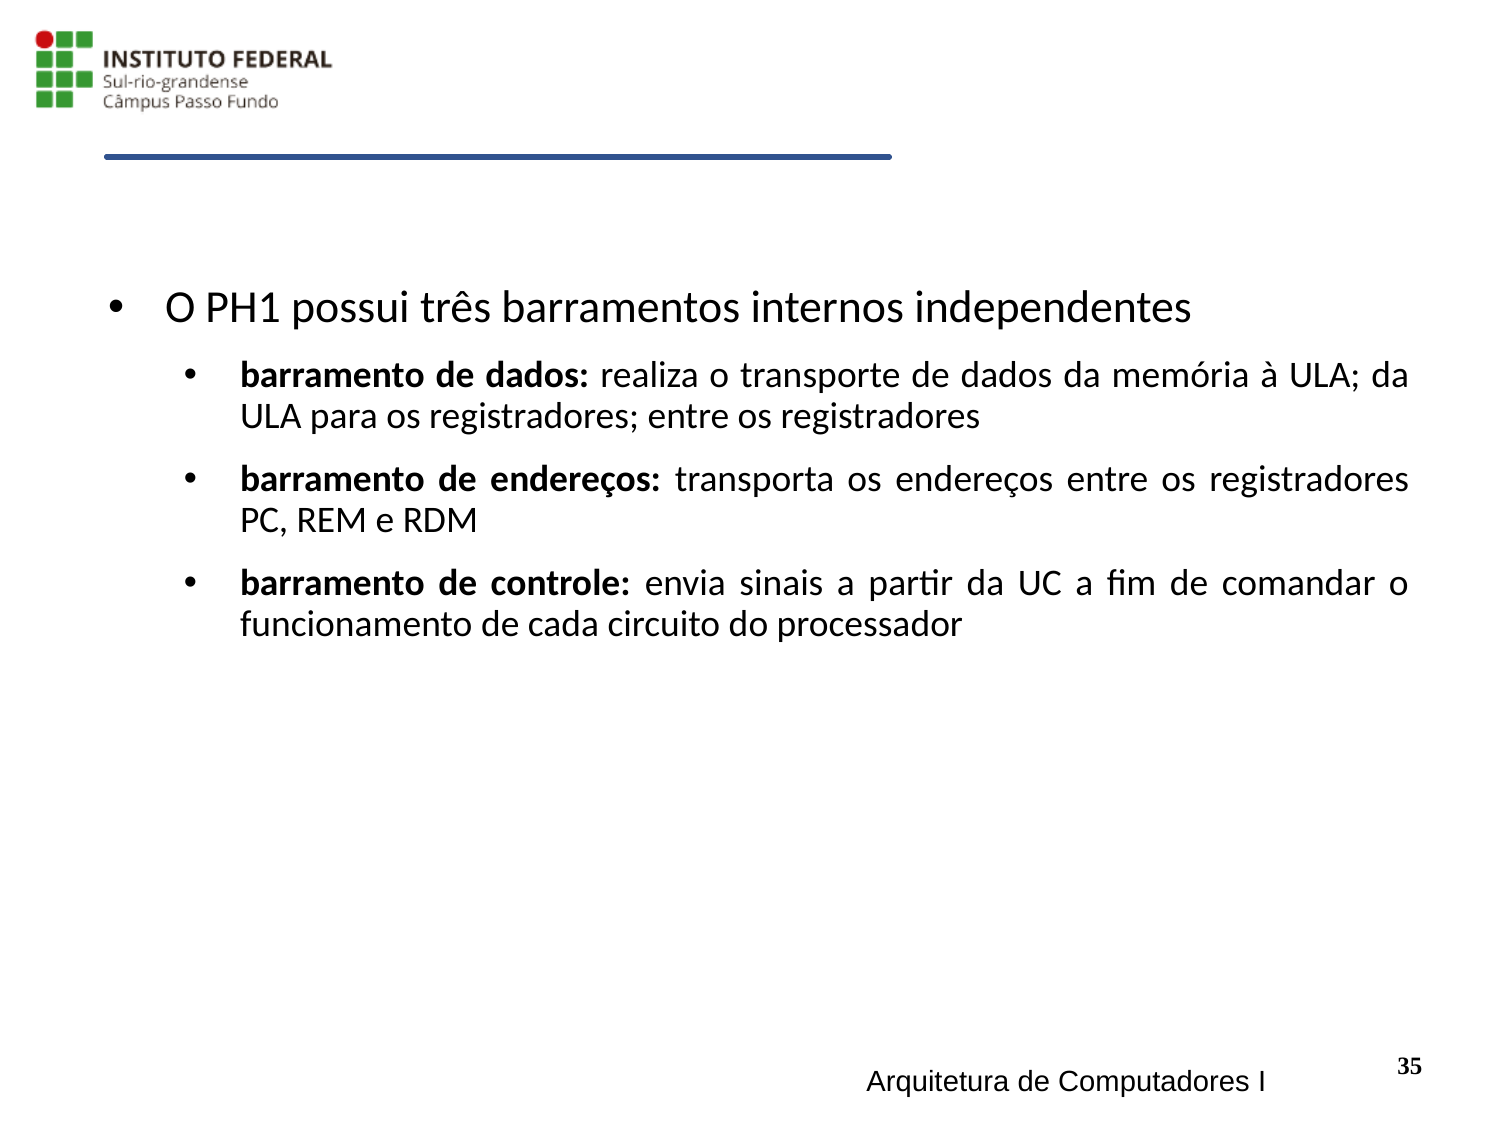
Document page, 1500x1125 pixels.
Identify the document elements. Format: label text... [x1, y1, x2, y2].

text_box Arquitetura de Computadores I [733, 1054, 1400, 1125]
text_box 35 [1049, 1012, 1438, 1088]
list O PH1 possui três barramentos internos independentes barramento de dados: realiza o transporte de dados da memória à ULA; da ULA para os registradores; entre os registradores barramento de endereços: transporta os endereços entre os registradores PC, REM e RDM barramento de controle: envia sinais a partir da UC a fim de comandar o funcionamento de cada circuito do processador [75, 187, 1425, 930]
picture [21, 23, 340, 126]
